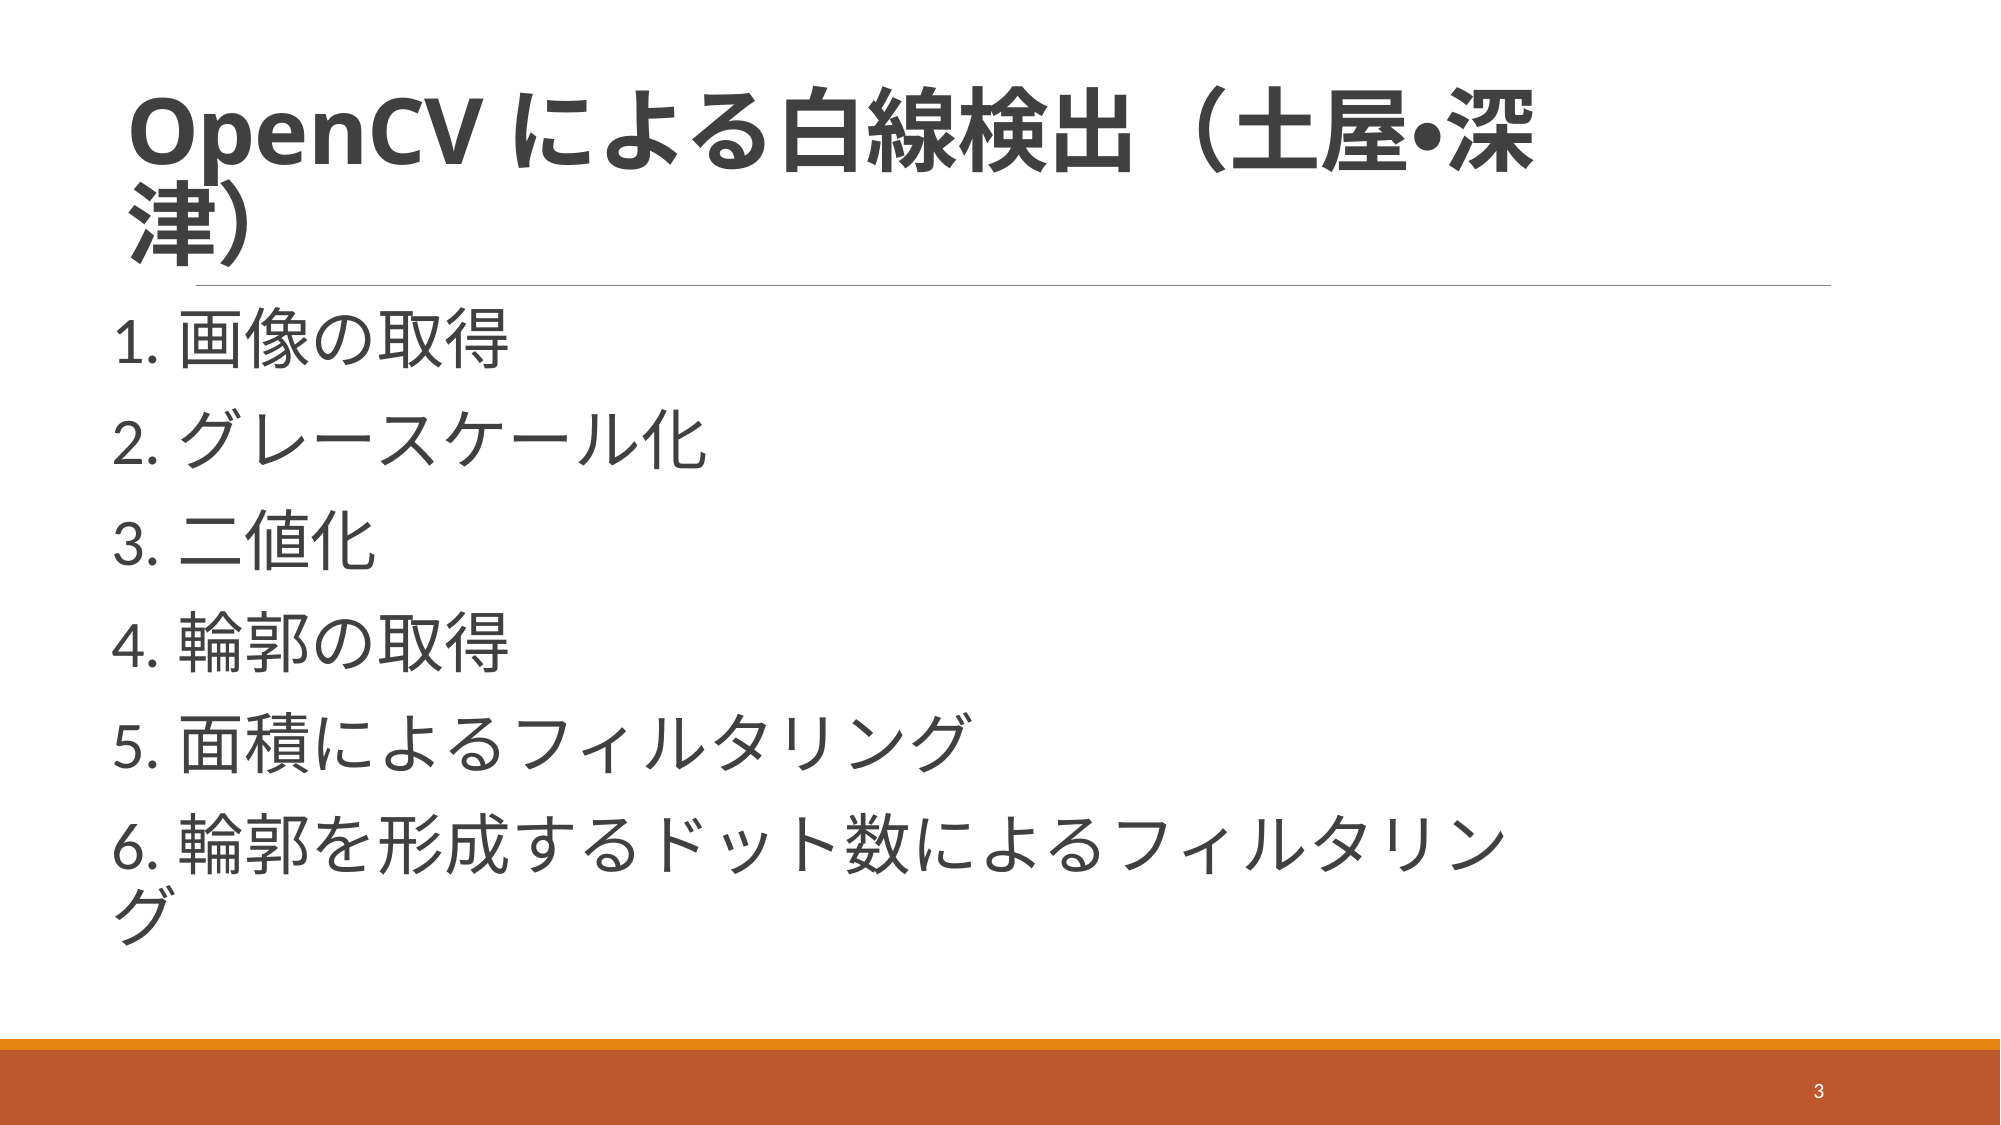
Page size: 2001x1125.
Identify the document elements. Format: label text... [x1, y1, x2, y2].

list 1.画像の取得 2.グレースケール化 3.二値化 4.輪郭の取得 5.面積によるフィルタリング 6.輪郭を形成するドット数によるフィルタリング [111, 298, 1522, 992]
title OpenCVによる白線検出（土屋・深津） [111, 118, 1715, 285]
slide_number 3 [1624, 1059, 1840, 1120]
